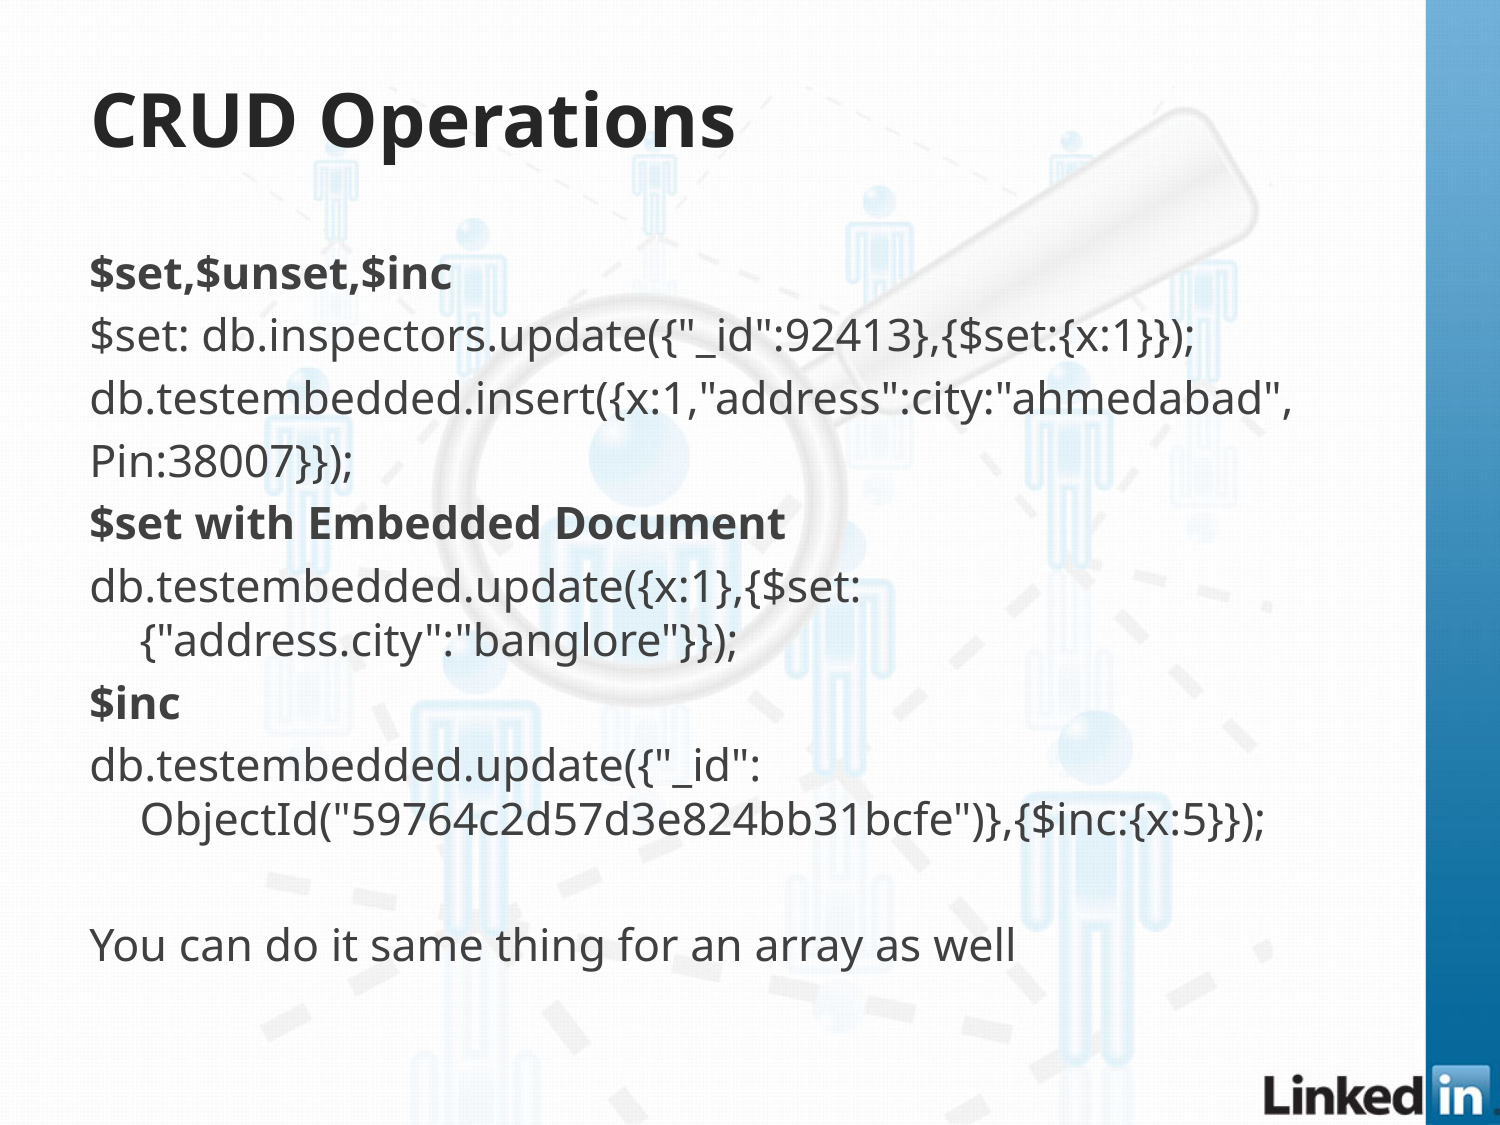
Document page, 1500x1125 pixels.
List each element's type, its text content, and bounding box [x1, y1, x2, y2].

list $set,$unset,$inc $set: db.inspectors.update({"_id":92413},{$set:{x:1}}); db.testembedded.insert({x:1,"address":city:"ahmedabad", Pin:38007}}); $set with Embedded Document db.testembedded.update({x:1},{$set:{"address.city":"banglore"}}); $inc db.testembedded.update({"_id": ObjectId("59764c2d57d3e824bb31bcfe")},{$inc:{x:5}}); You can do it same thing for an array as well [73, 236, 1424, 980]
picture [0, 0, 1500, 1125]
title CRUD Operations [75, 24, 1425, 212]
picture [1431, 1062, 1490, 1117]
